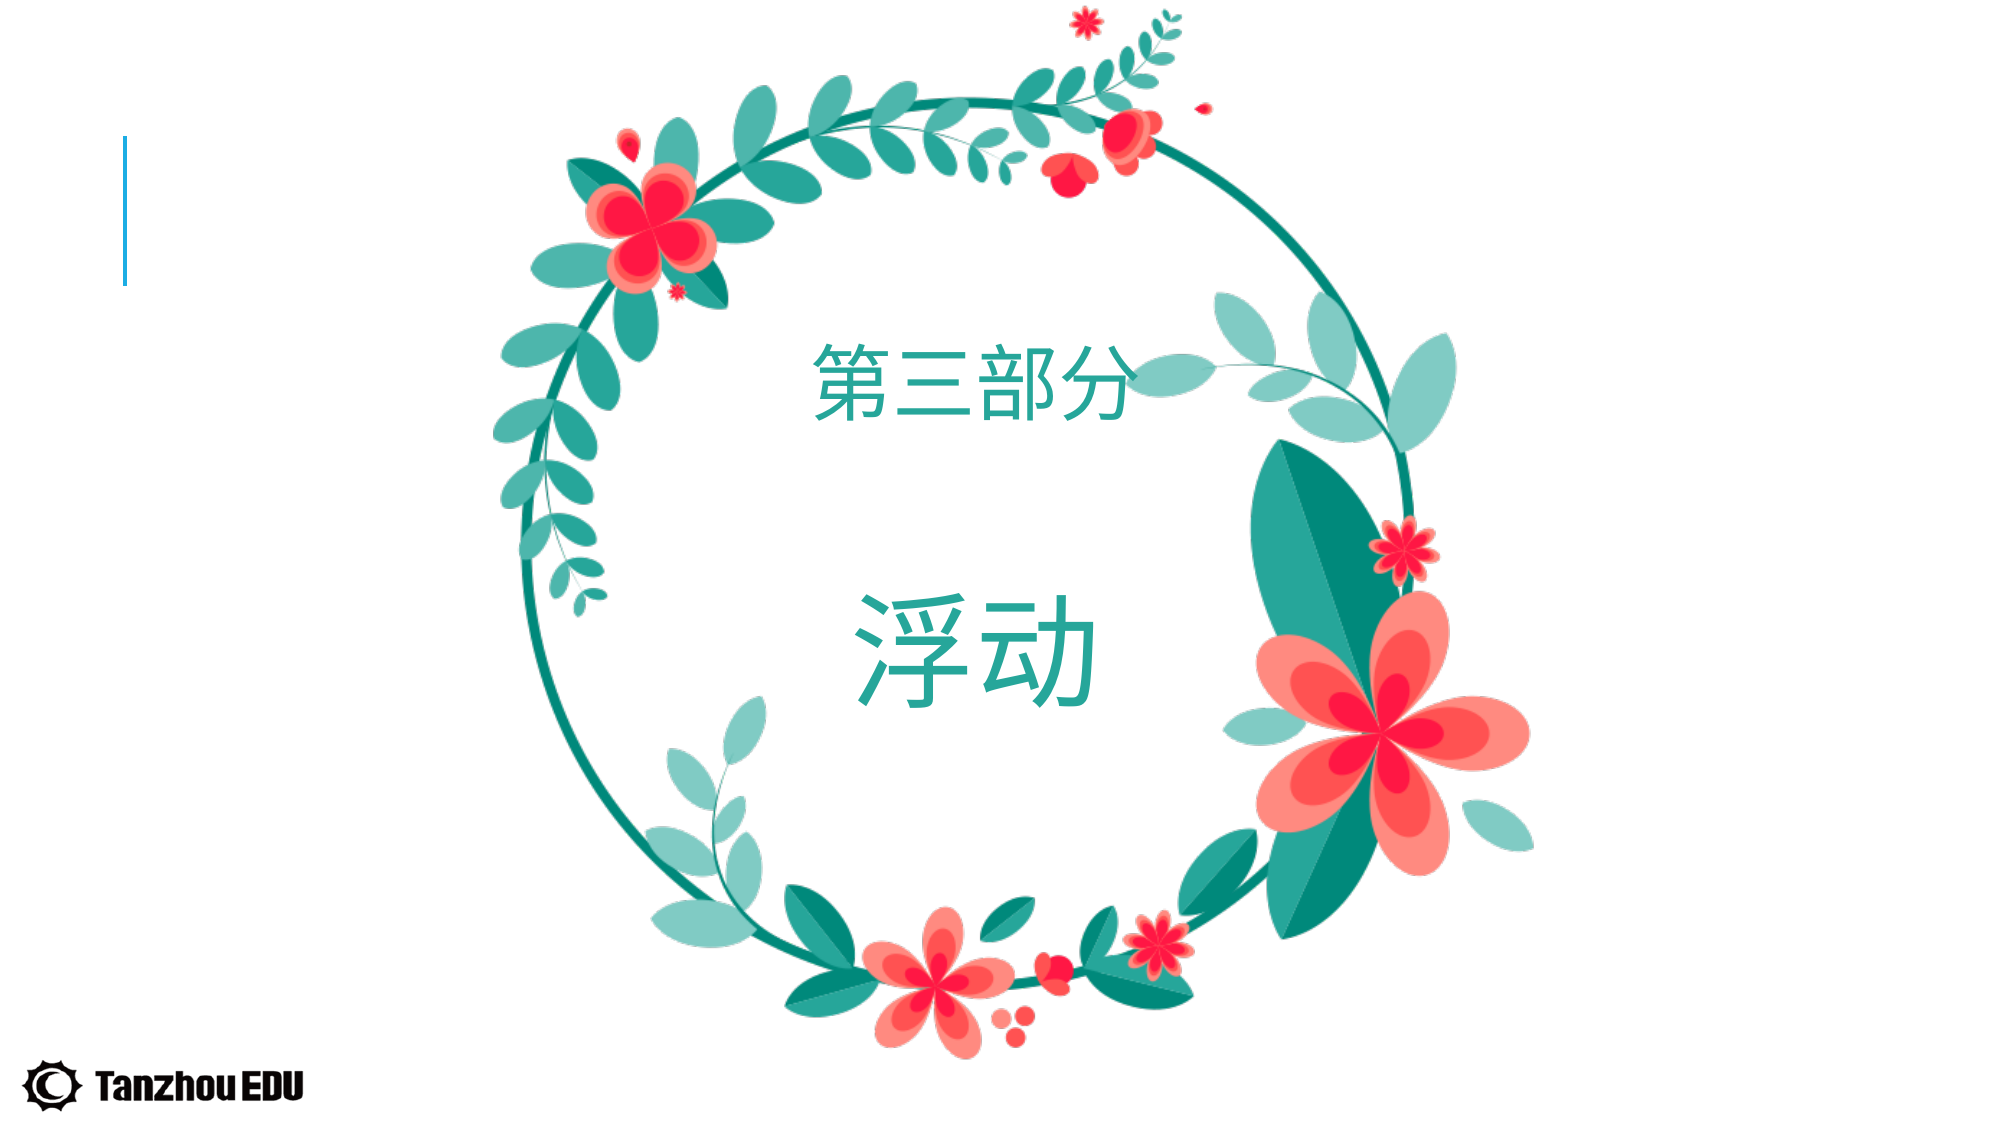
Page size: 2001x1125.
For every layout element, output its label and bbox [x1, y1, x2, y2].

picture [482, 0, 1545, 1068]
picture [2, 1031, 328, 1125]
